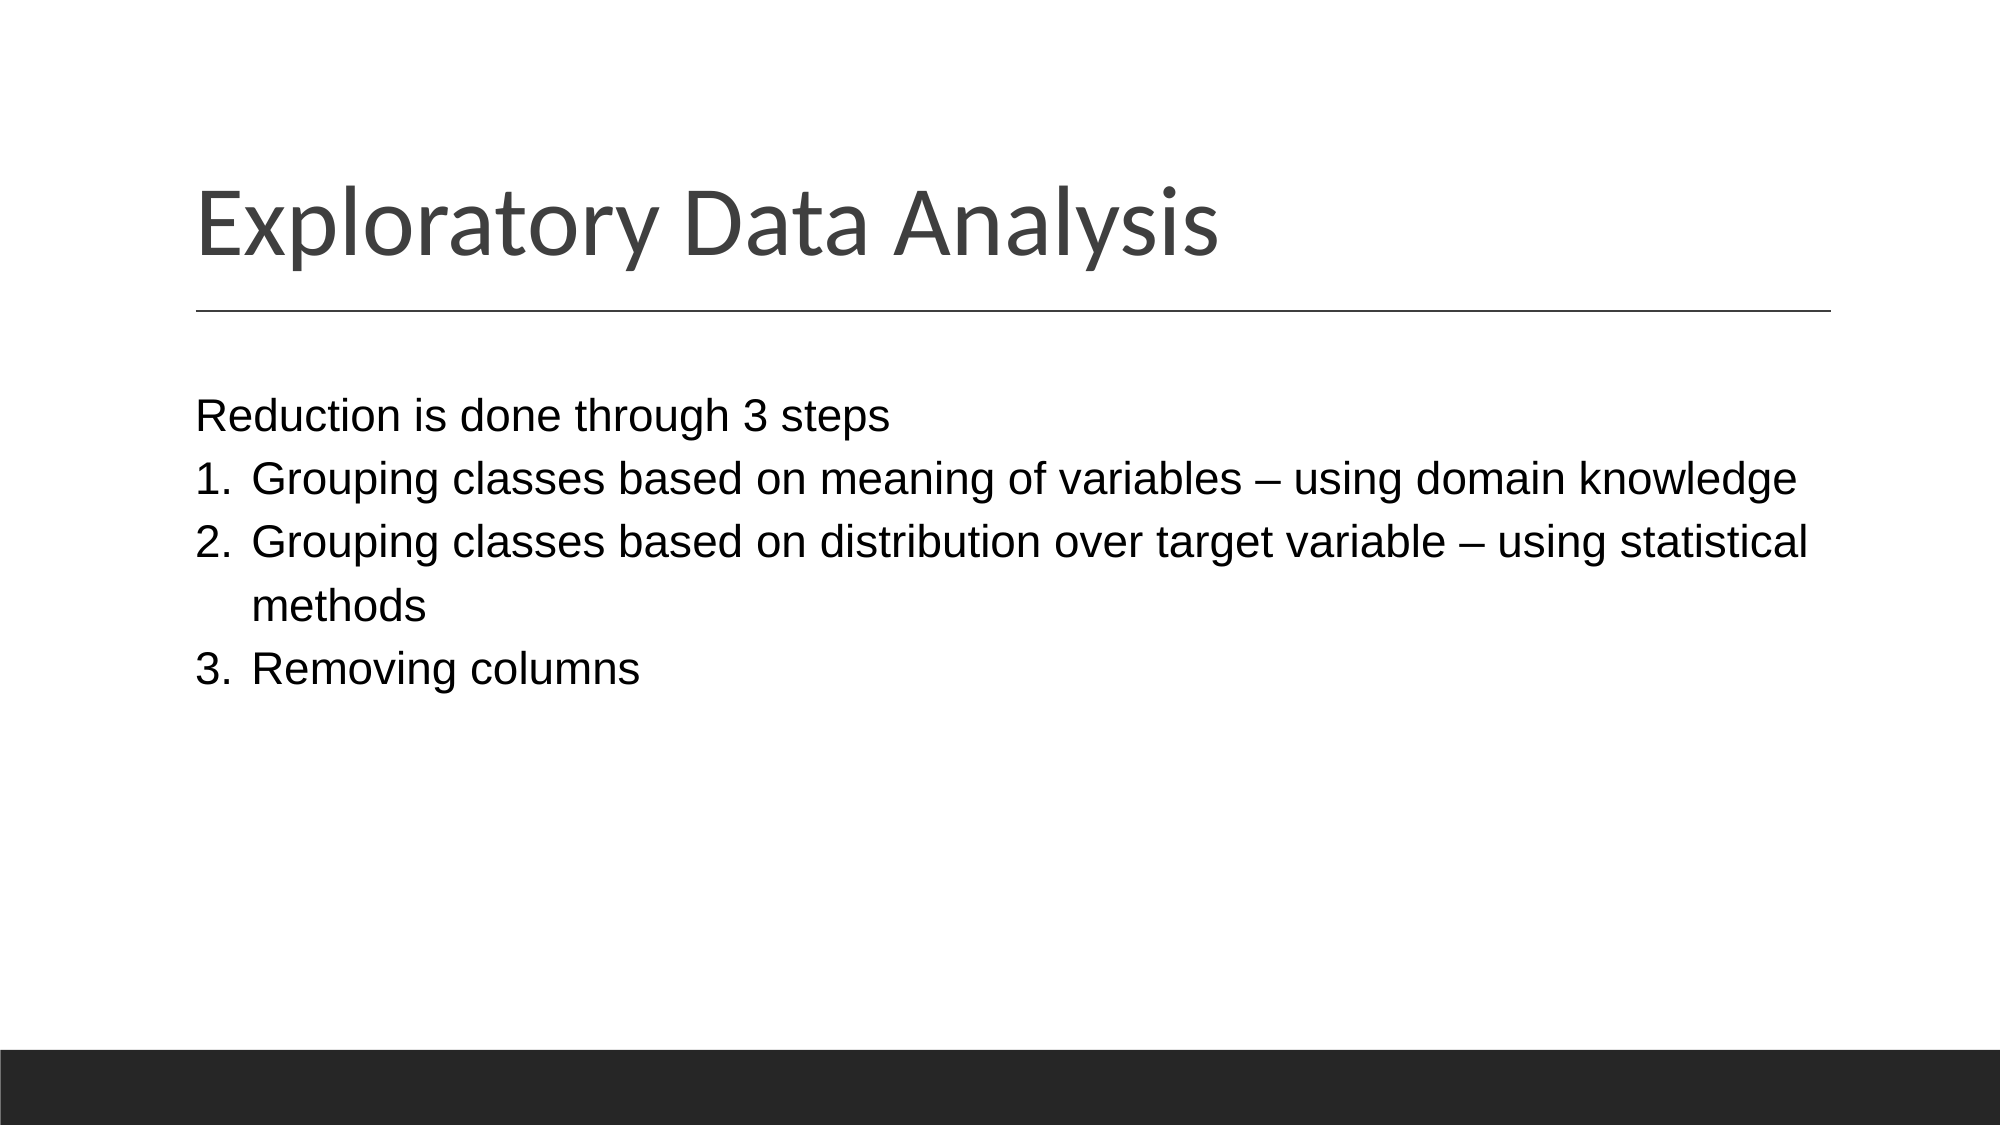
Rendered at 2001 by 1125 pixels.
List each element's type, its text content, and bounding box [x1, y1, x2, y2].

text_box Reduction is done through 3 steps Grouping classes based on meaning of variables – using domain knowledge Grouping classes based on distribution over target variable – using statistical methods Removing columns [179, 370, 1842, 701]
title Exploratory Data Analysis [180, 47, 1830, 285]
